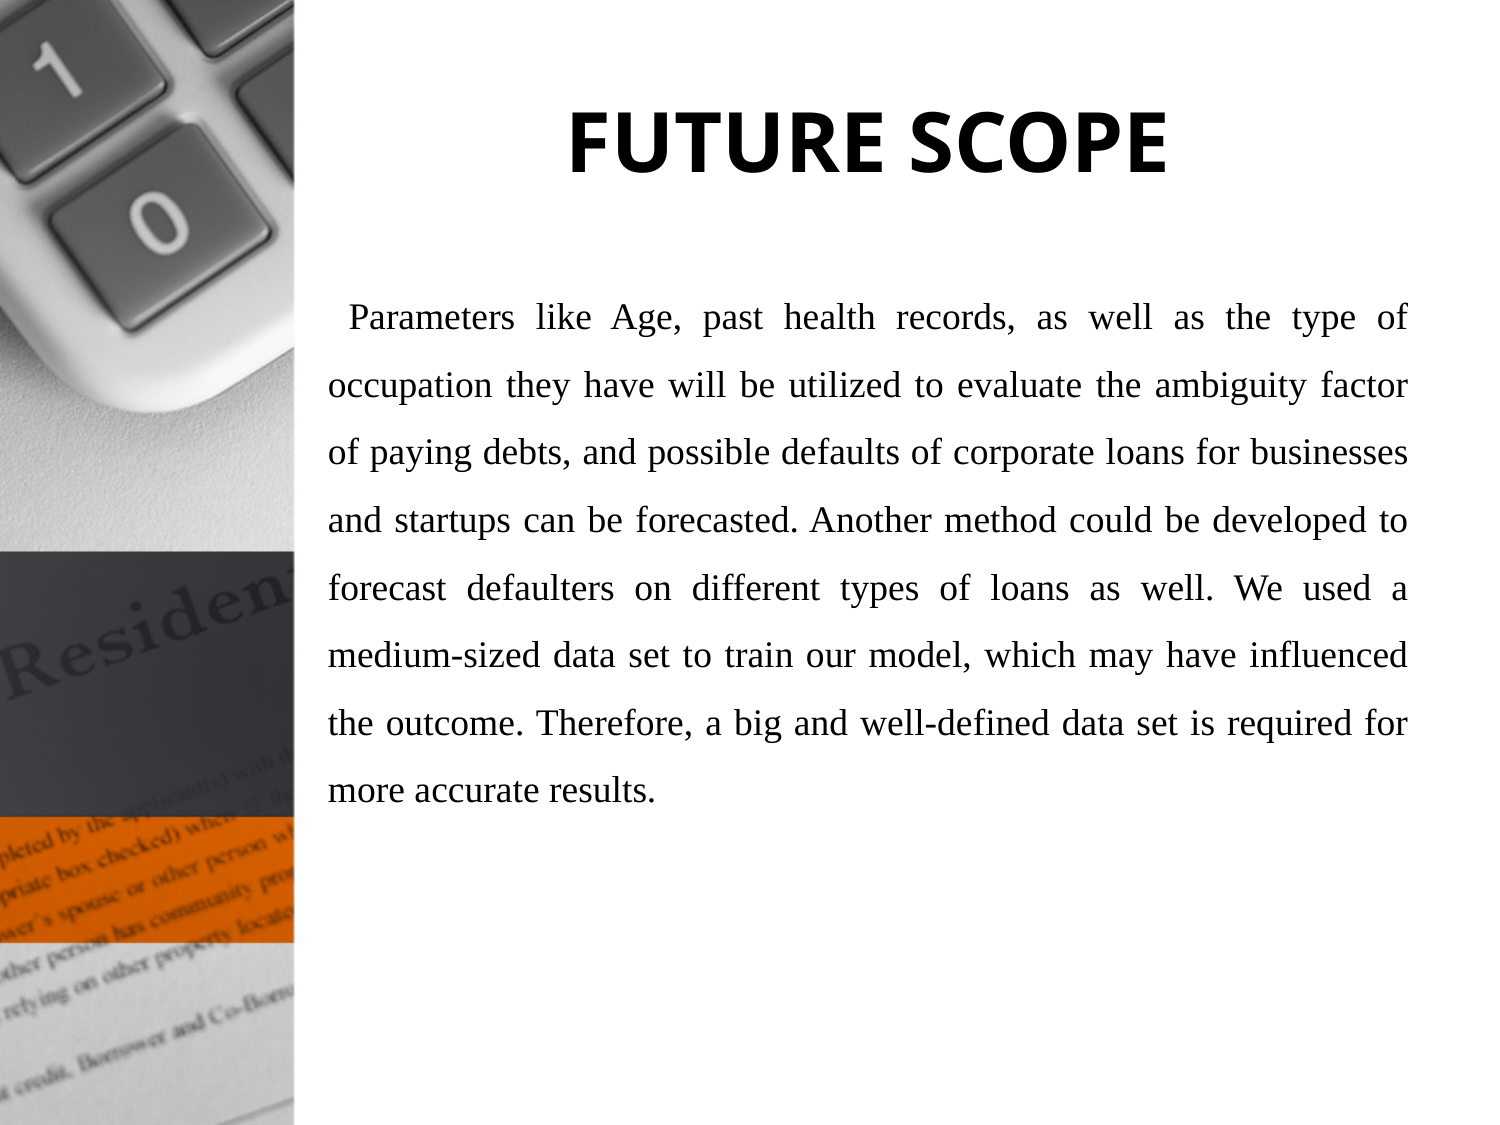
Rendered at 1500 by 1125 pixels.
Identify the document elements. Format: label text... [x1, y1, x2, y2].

title FUTURE SCOPE [312, 45, 1424, 233]
list Parameters like Age, past health records, as well as the type of occupation they have will be utilized to evaluate the ambiguity factor of paying debts, and possible defaults of corporate loans for businesses and startups can be forecasted. Another method could be developed to forecast defaulters on different types of loans as well. We used a medium-sized data set to train our model, which may have influenced the outcome. Therefore, a big and well-defined data set is required for more accurate results. [312, 262, 1425, 1005]
picture [0, 0, 1500, 1125]
